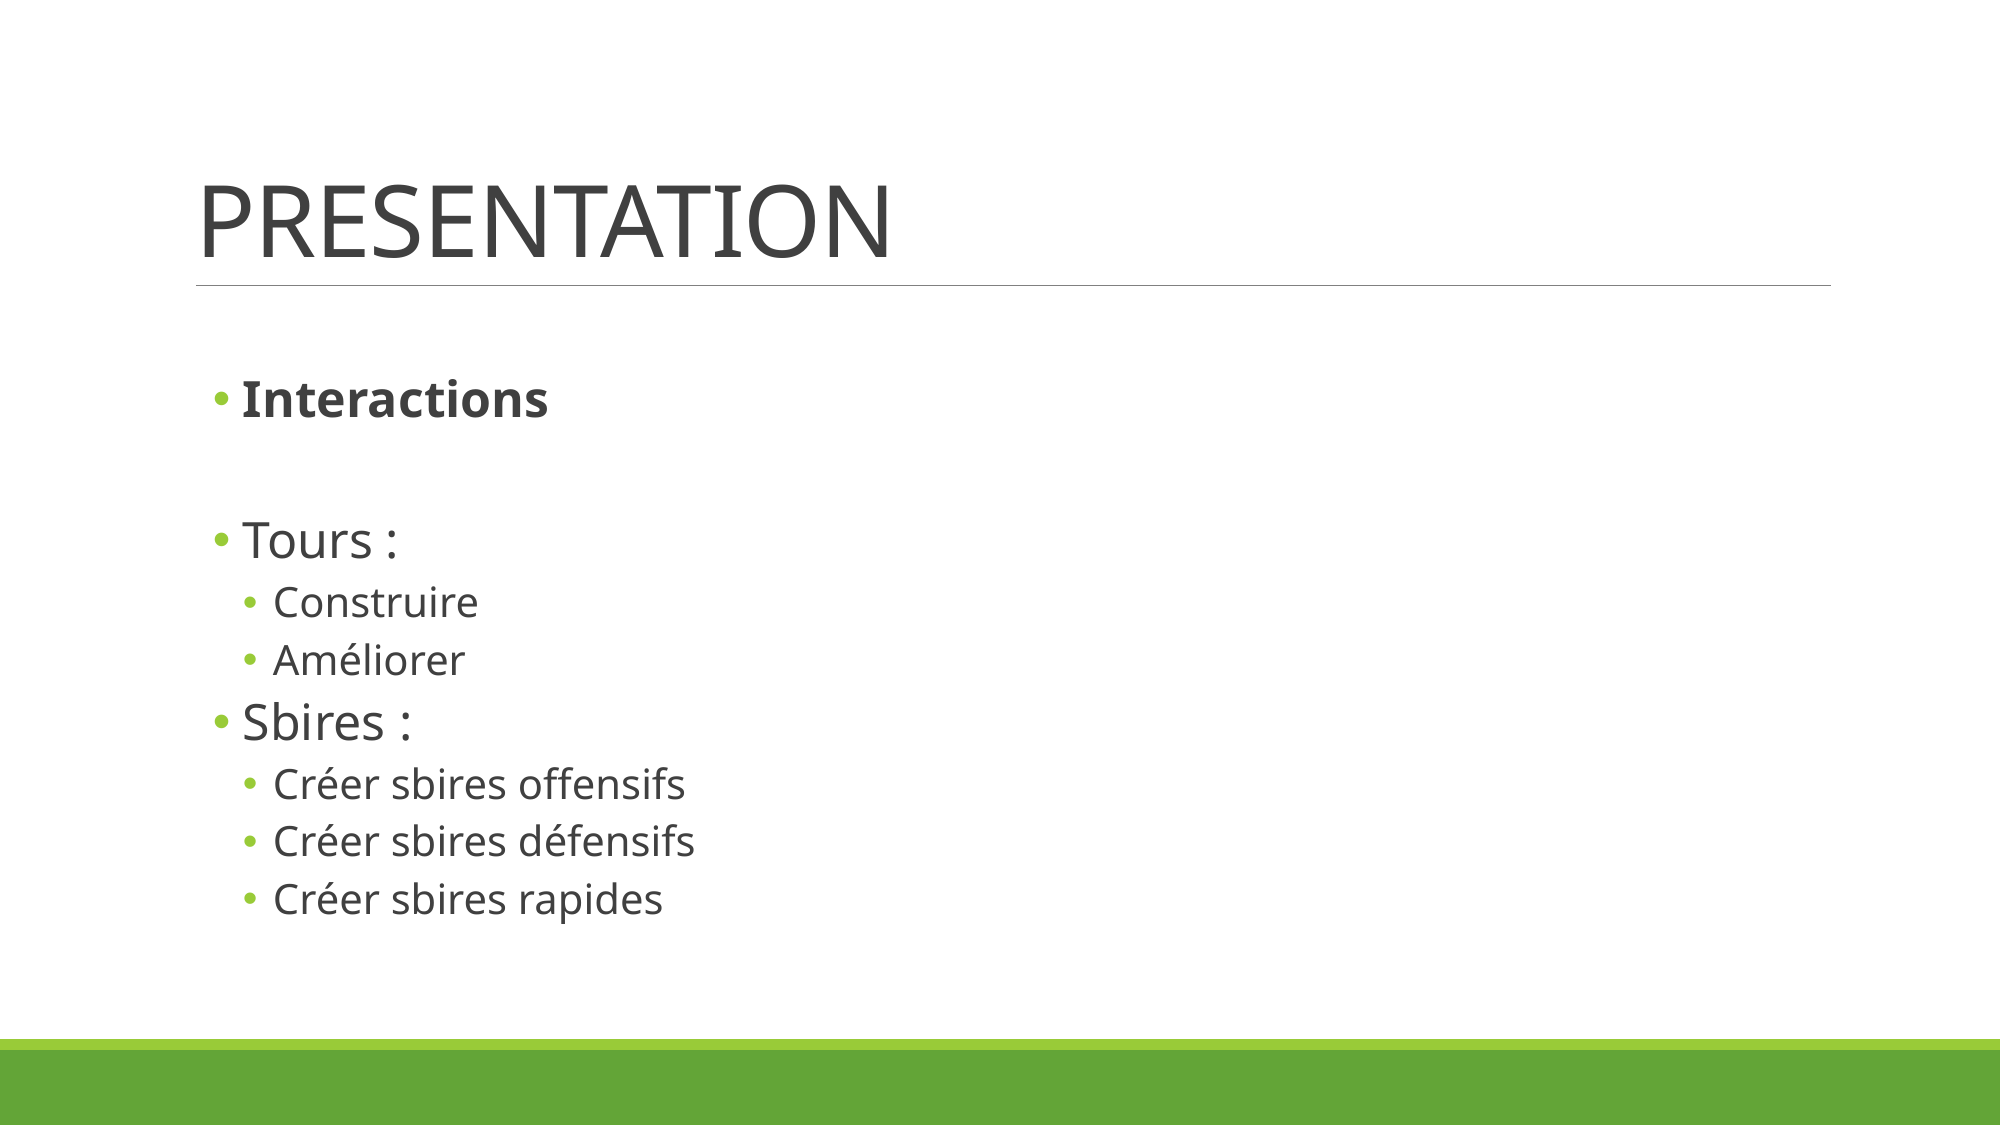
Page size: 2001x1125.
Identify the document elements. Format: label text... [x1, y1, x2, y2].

title PRESENTATION [180, 47, 1830, 285]
list Interactions Tours : Construire Améliorer Sbires : Créer sbires offensifs Créer sbires défensifs Créer sbires rapides [180, 302, 1830, 963]
